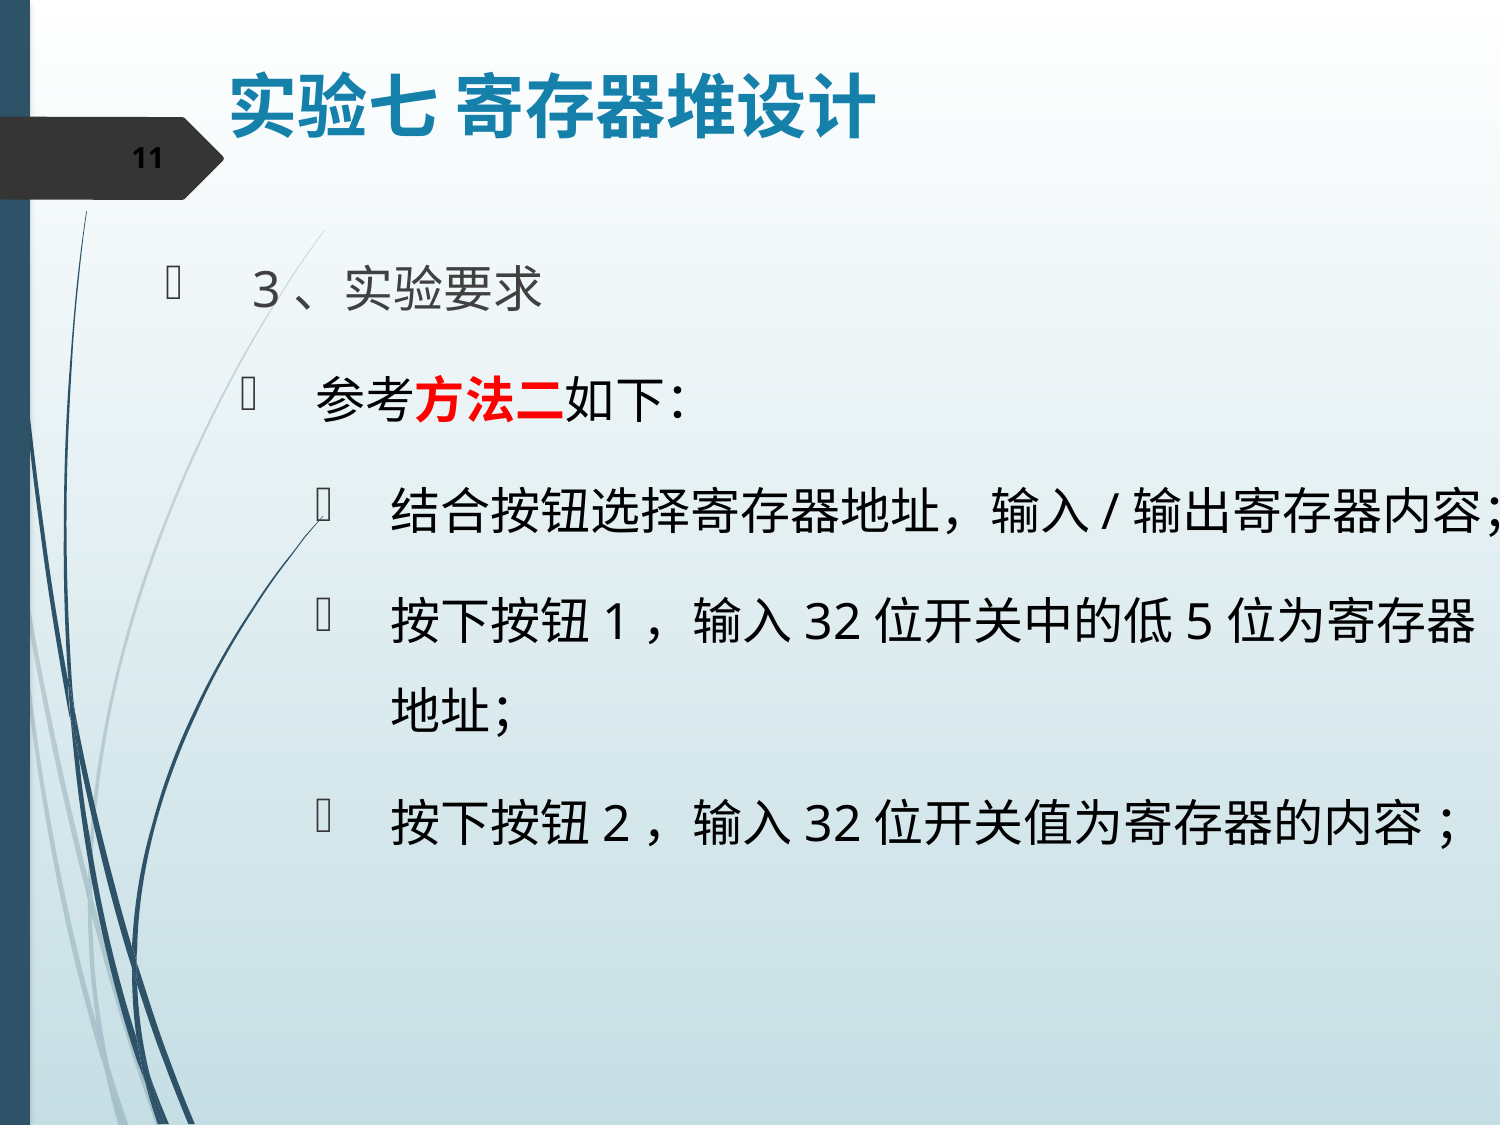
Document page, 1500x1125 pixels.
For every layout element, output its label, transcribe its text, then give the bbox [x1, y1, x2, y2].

list 3、实验要求 参考方法二如下： 结合按钮选择寄存器地址，输入/输出寄存器内容； 按下按钮1，输入32位开关中的低5位为寄存器地址； 按下按钮2，输入32位开关值为寄存器的内容 ； [150, 220, 1500, 1059]
slide_number 11 [83, 129, 180, 190]
title 实验七 寄存器堆设计 [212, 54, 1500, 155]
